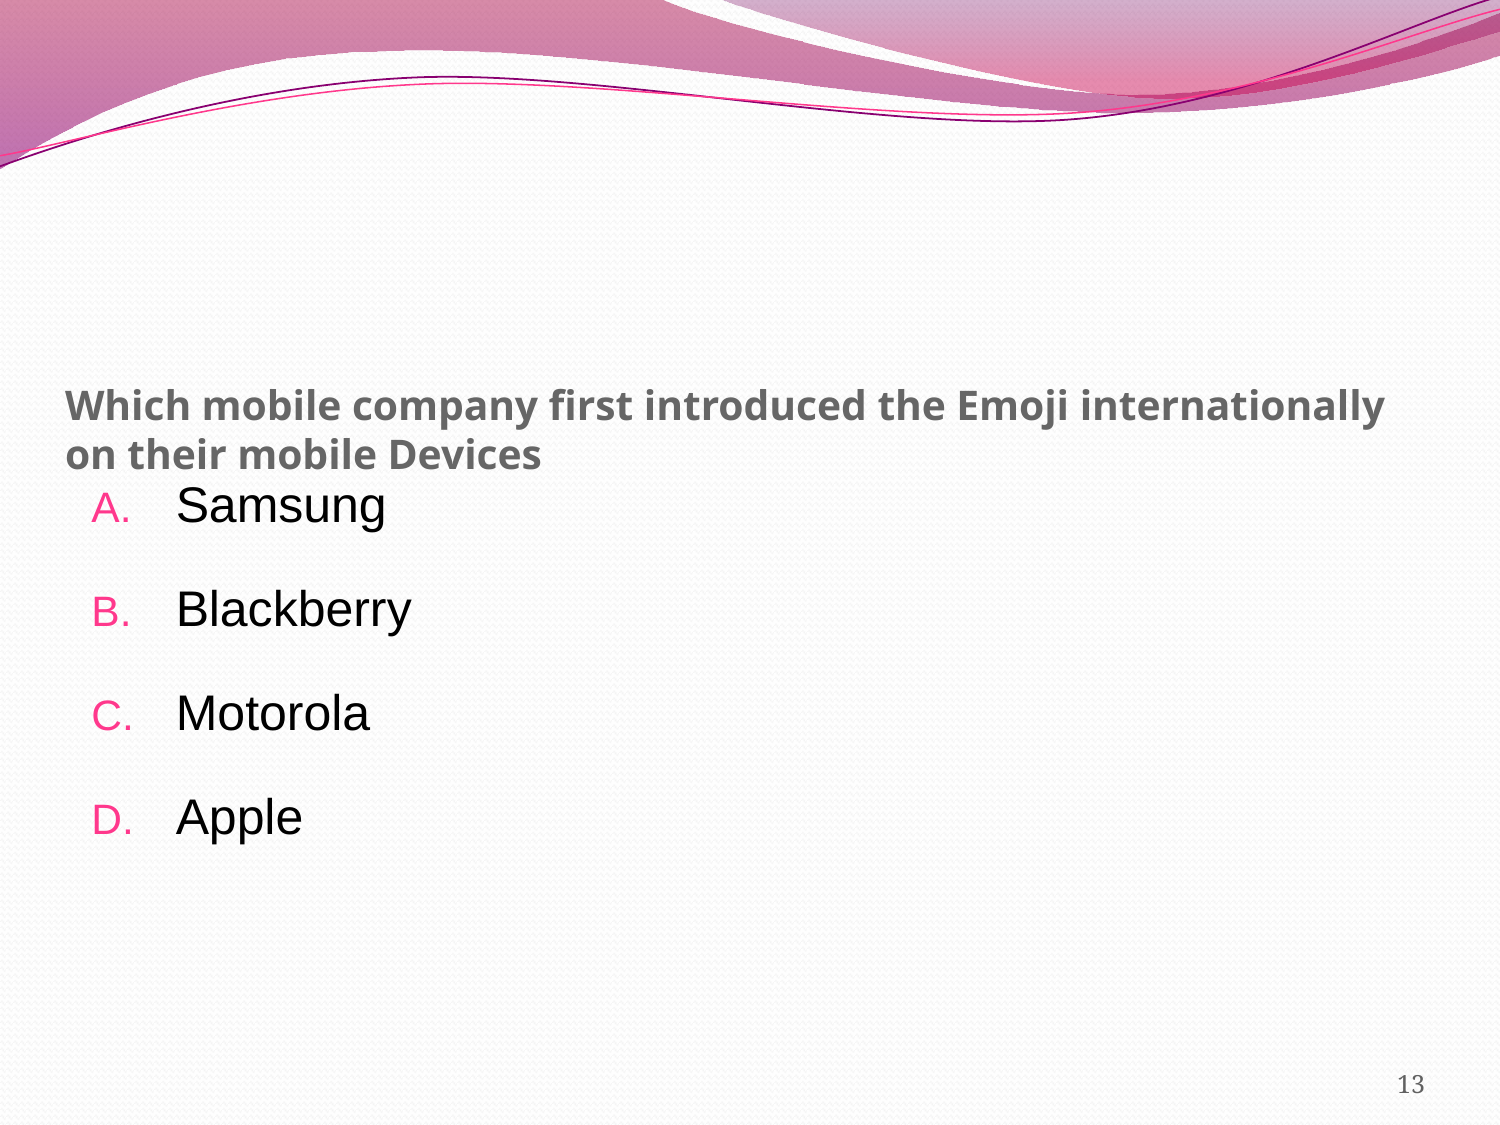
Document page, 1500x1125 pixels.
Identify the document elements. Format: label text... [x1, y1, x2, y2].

slide_number 13 [1299, 1042, 1425, 1103]
title Which mobile company first introduced the Emoji internationally on their mobile Devices [64, 219, 1414, 539]
list Samsung Blackberry Motorola Apple [76, 456, 1427, 1064]
